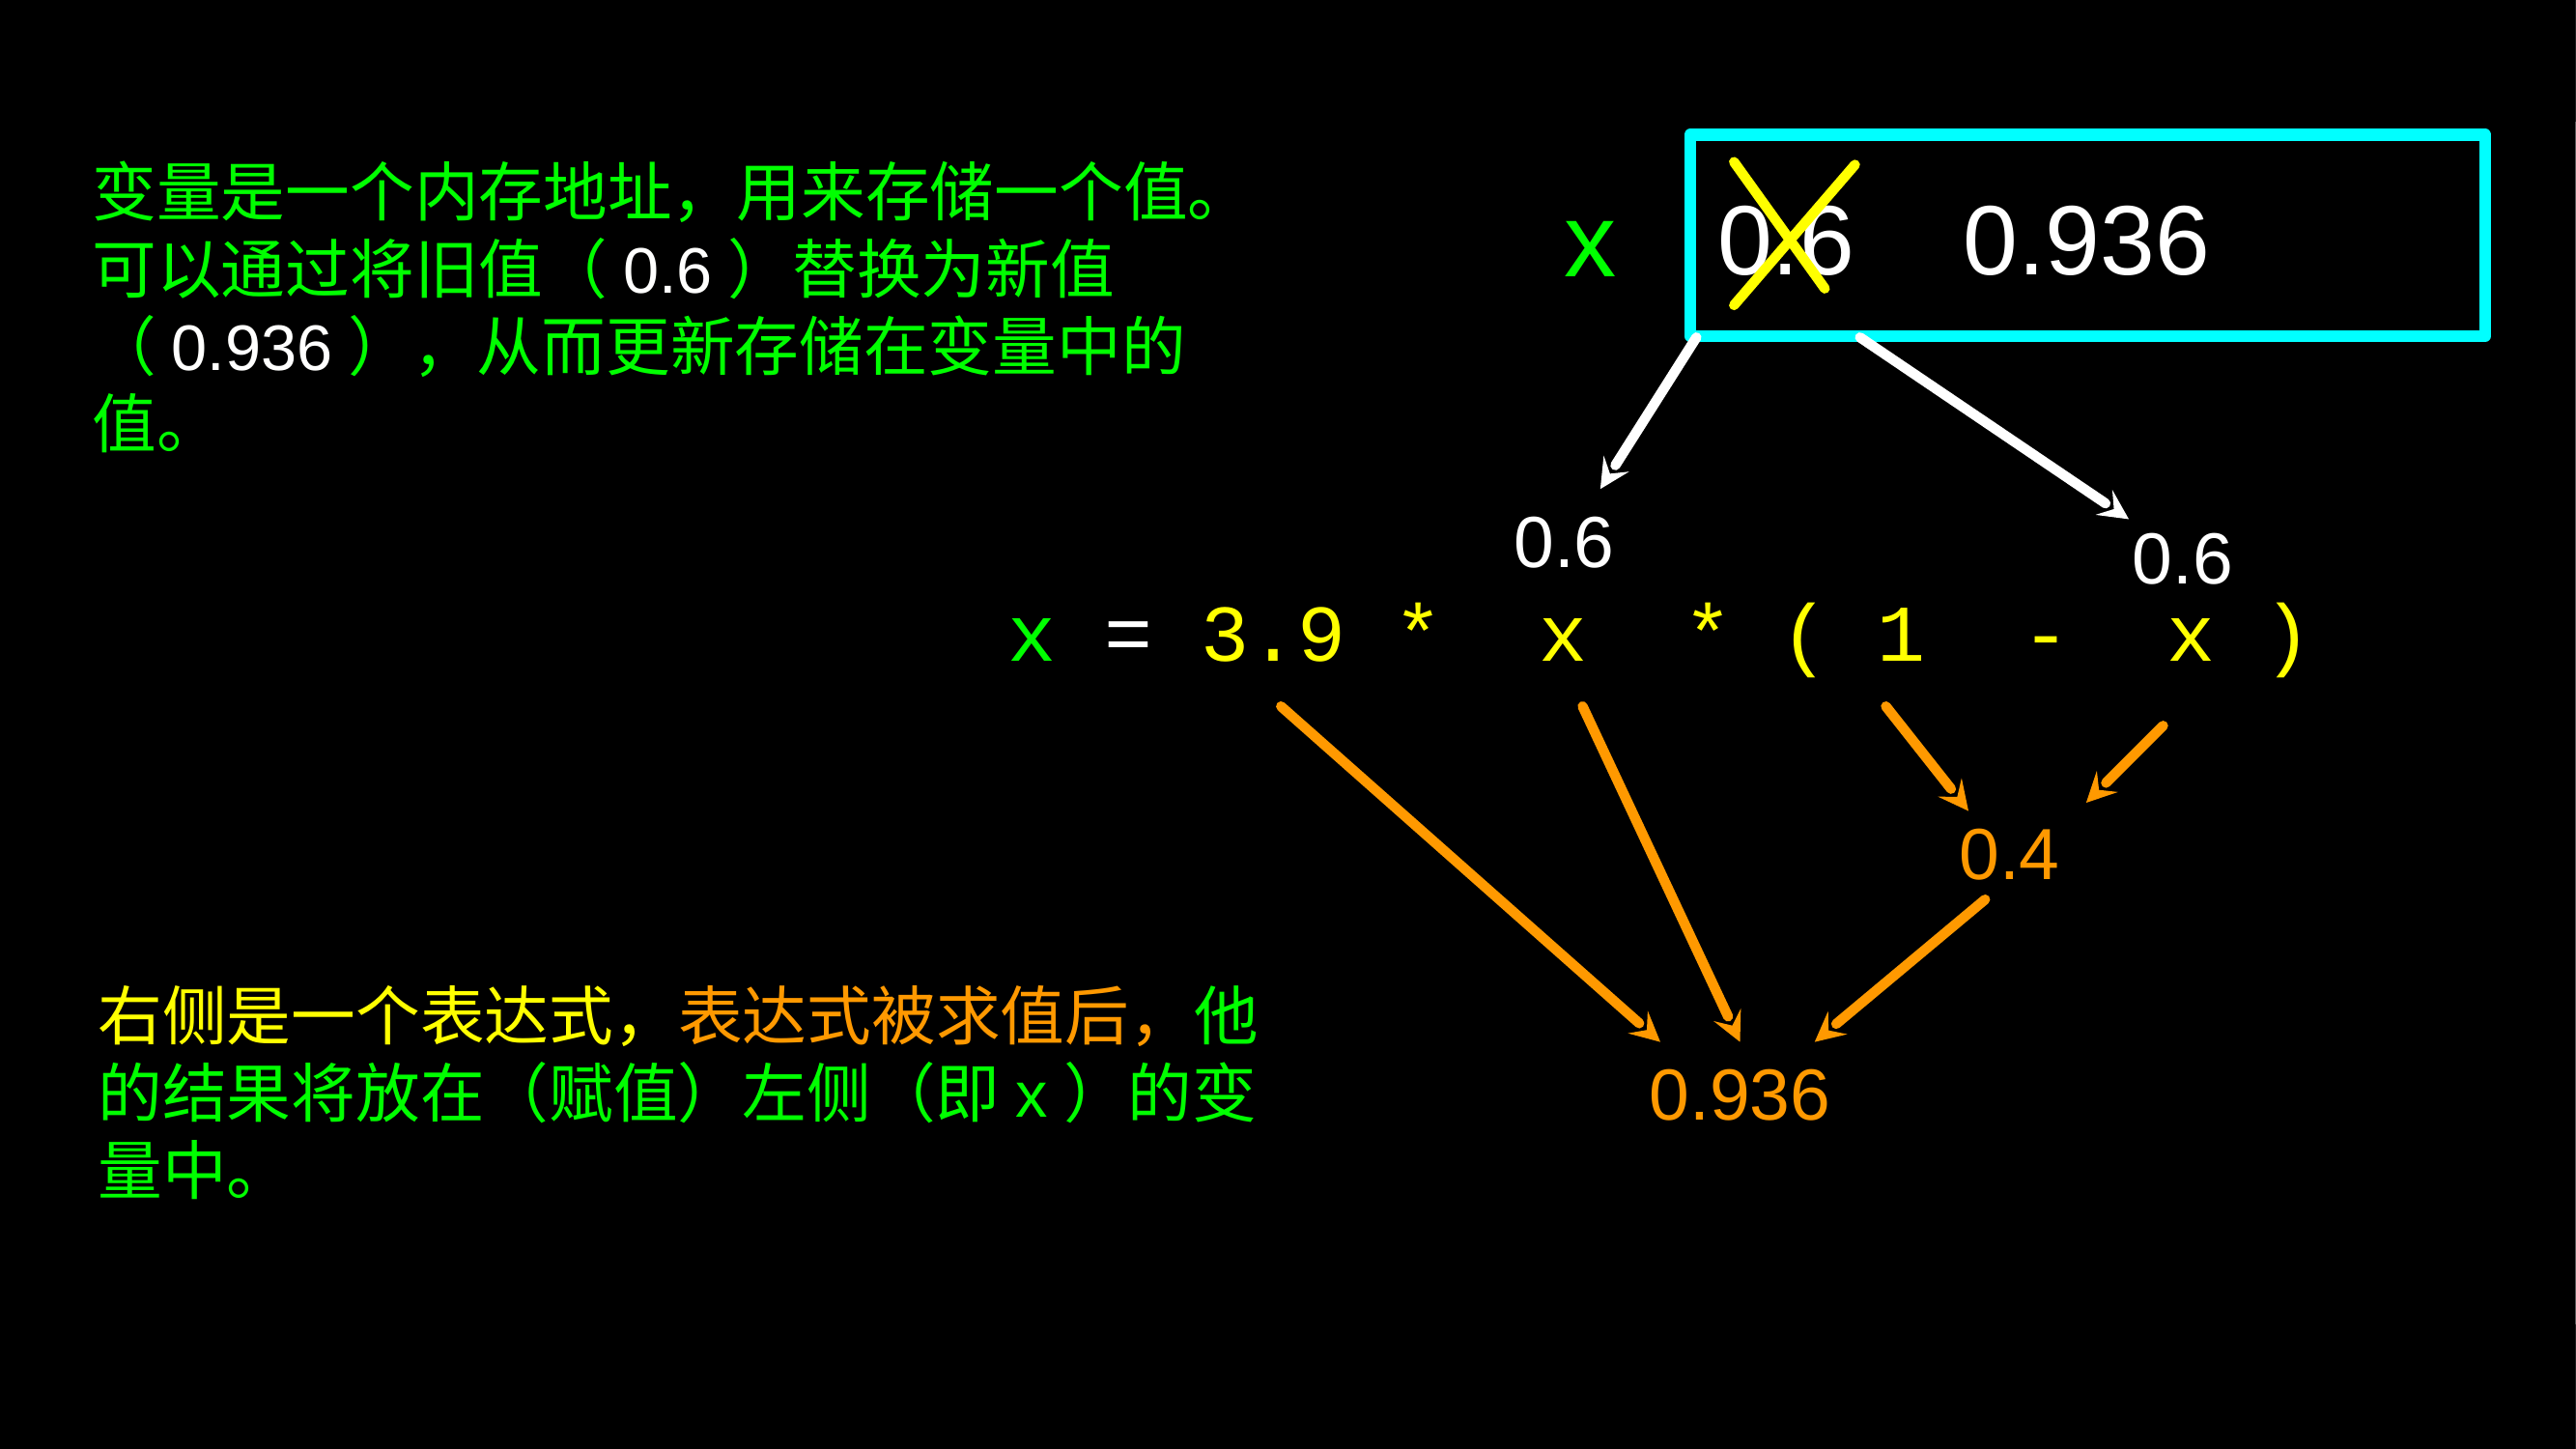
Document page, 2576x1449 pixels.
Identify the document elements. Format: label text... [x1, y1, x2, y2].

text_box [1689, 134, 2486, 337]
text_box 右侧是一个表达式，表达式被求值后，他的结果将放在（赋值）左侧（即x）的变量中。 [98, 975, 1313, 1208]
text_box x [1554, 171, 1626, 298]
text_box 0.6 [2098, 511, 2268, 599]
text_box x = 3.9 * x * ( 1 - x ) [1007, 581, 2410, 678]
text_box [1647, 1029, 1660, 1042]
text_box [1814, 1029, 1828, 1042]
text_box 0.6 [1492, 495, 1636, 582]
text_box [1956, 797, 1968, 811]
text_box 变量是一个内存地址，用来存储一个值。可以通过将旧值（0.6）替换为新值（0.936），从而更新存储在变量中的值。 [92, 151, 1282, 461]
text_box [2115, 507, 2130, 520]
text_box 0.936 [1602, 1047, 1878, 1135]
text_box [1729, 1028, 1741, 1042]
text_box [1599, 475, 1612, 490]
text_box 0.4 [1925, 807, 2094, 895]
text_box [2085, 789, 2100, 803]
